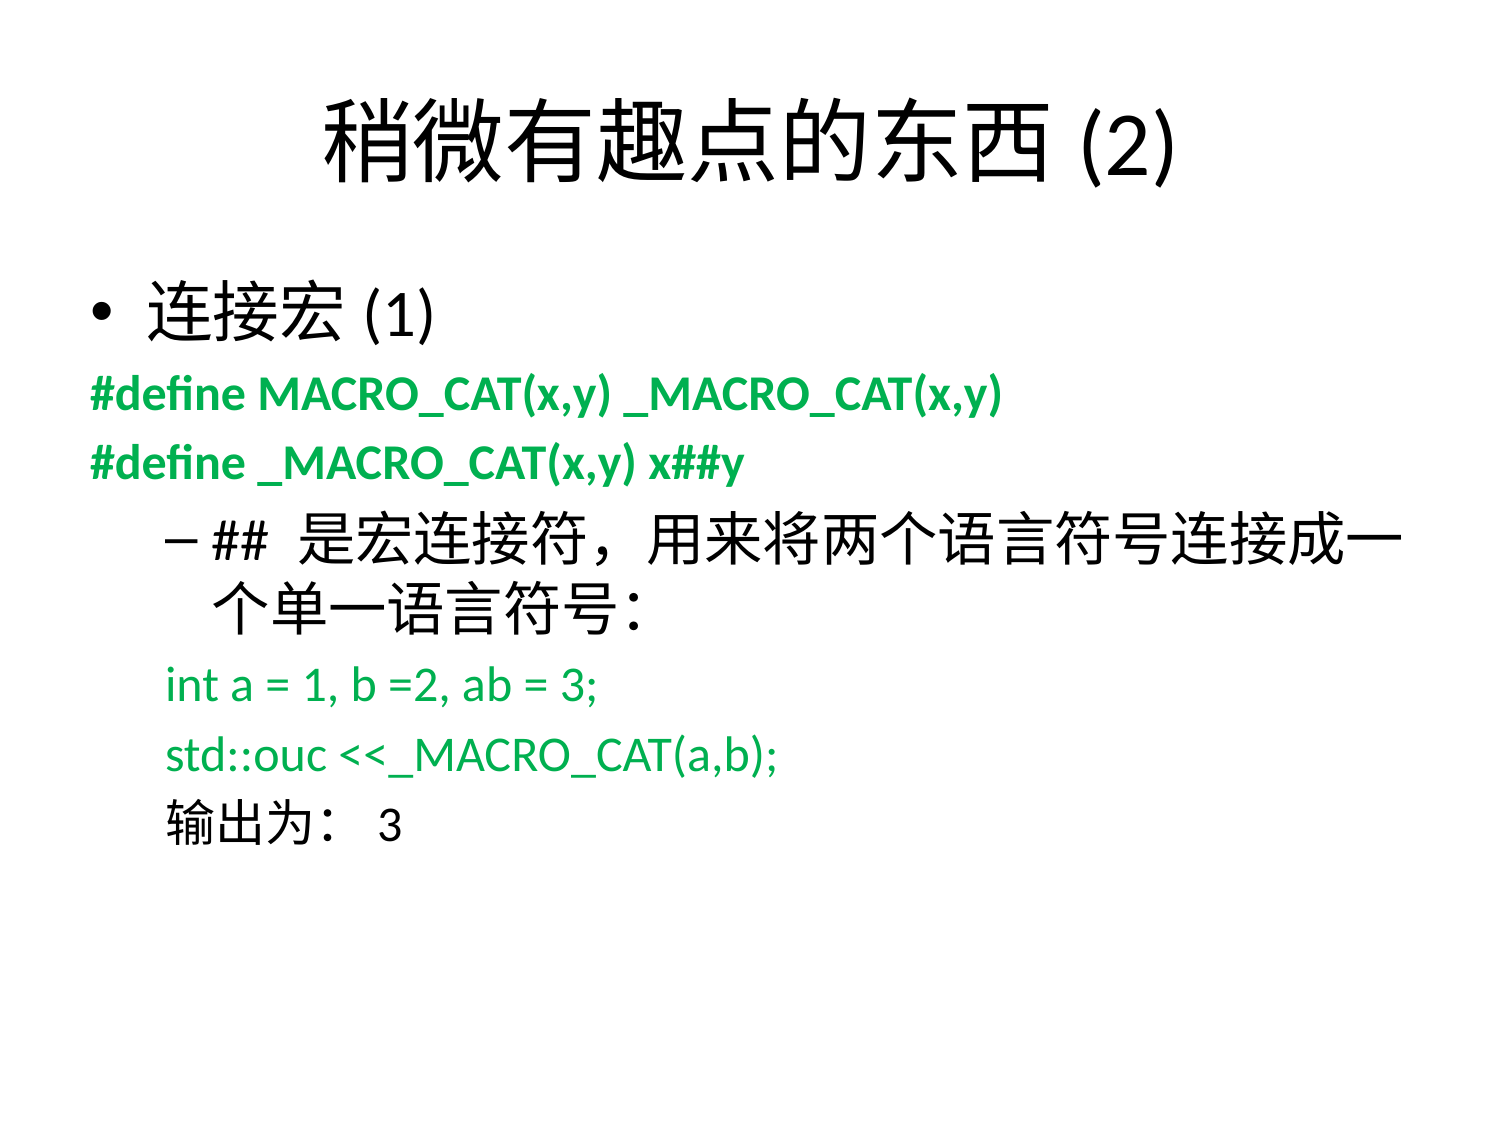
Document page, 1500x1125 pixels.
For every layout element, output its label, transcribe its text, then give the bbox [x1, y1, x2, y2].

title 稍微有趣点的东西(2) [75, 45, 1425, 233]
list 连接宏(1) #define MACRO_CAT(x,y) _MACRO_CAT(x,y) #define _MACRO_CAT(x,y) x##y ## 是宏连接符，用来将两个语言符号连接成一个单一语言符号： int a = 1, b =2, ab = 3; std::ouc <<_MACRO_CAT(a,b); 输出为：3 [75, 262, 1425, 1005]
